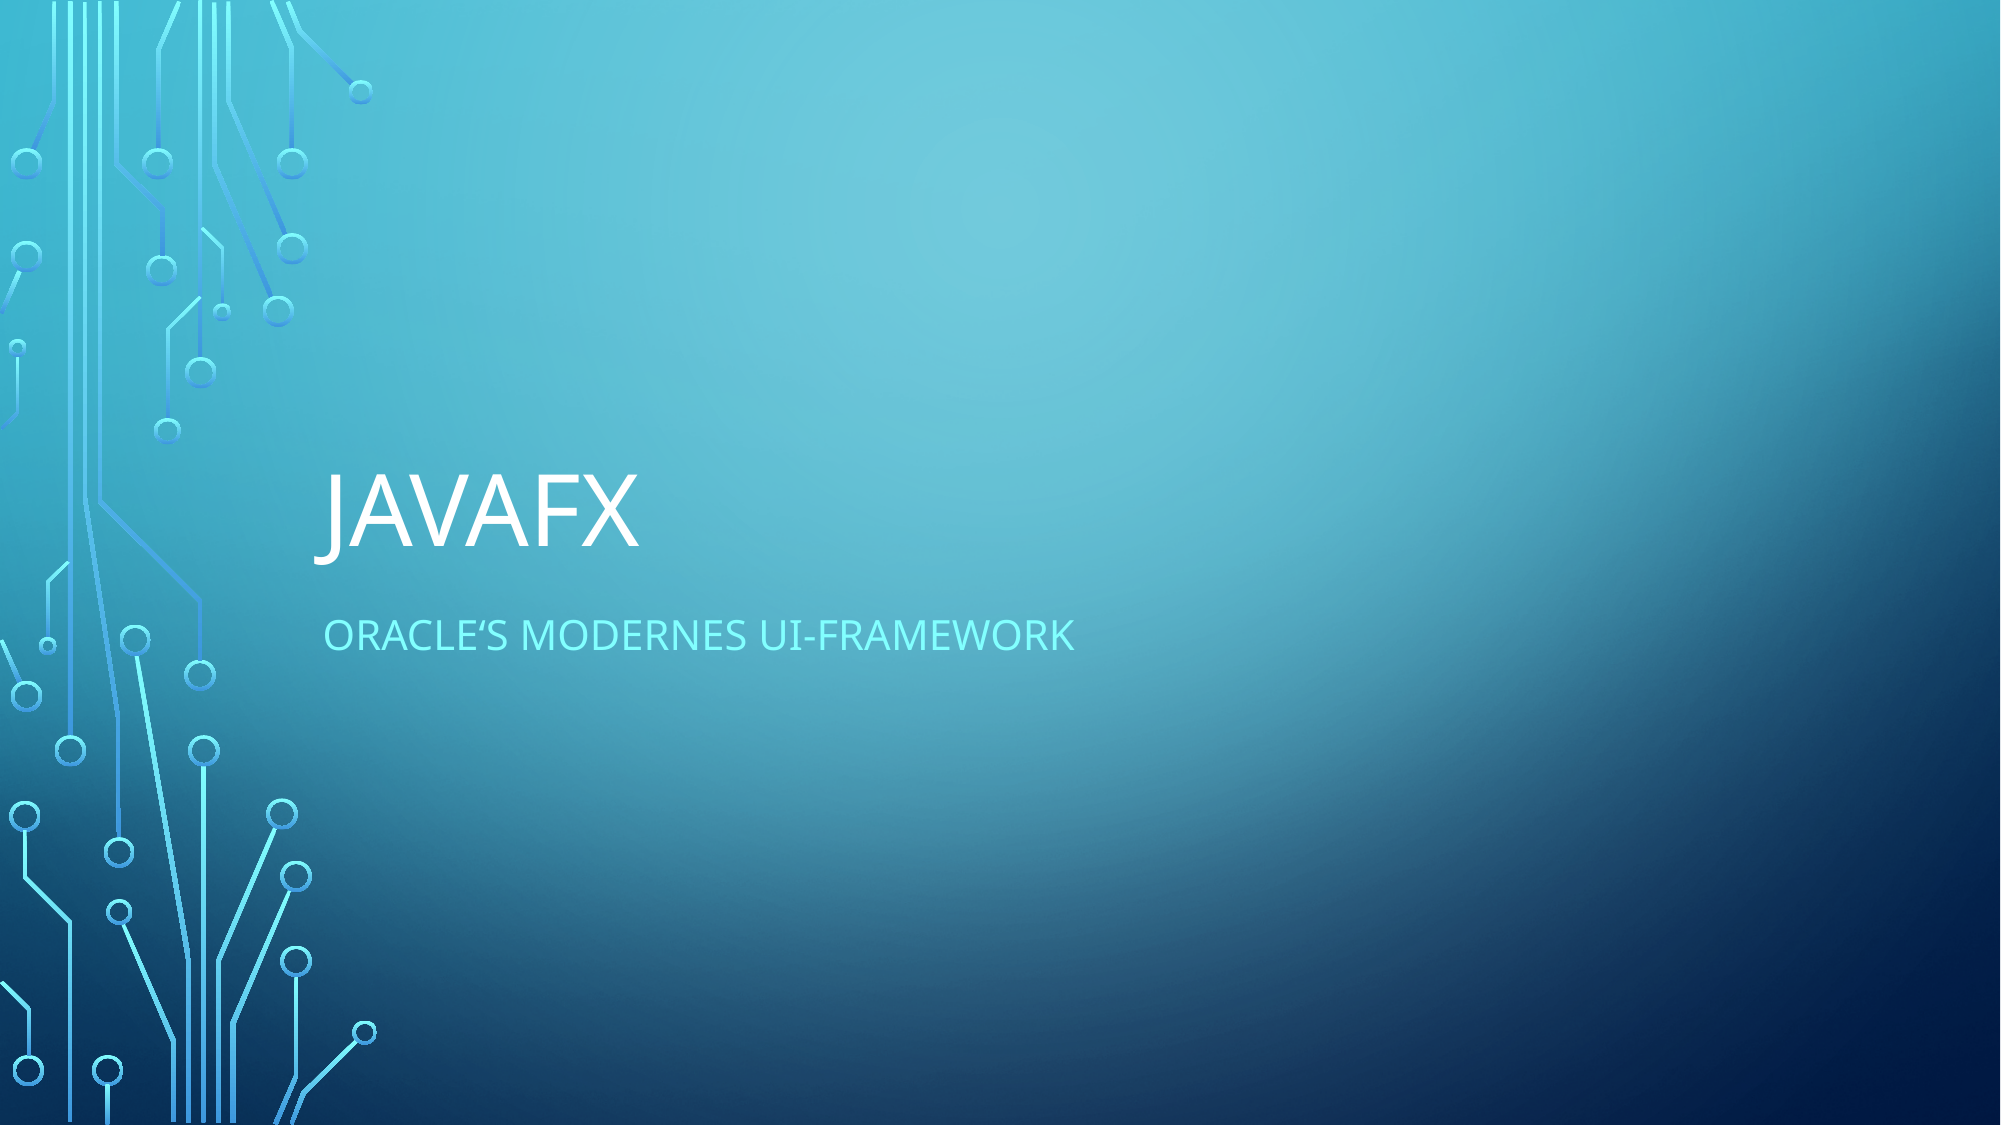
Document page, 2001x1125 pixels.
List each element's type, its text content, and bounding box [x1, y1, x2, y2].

title JavaFX [307, 184, 1750, 576]
subtitle Oracle‘s modernes UI-Framework [307, 590, 1750, 863]
